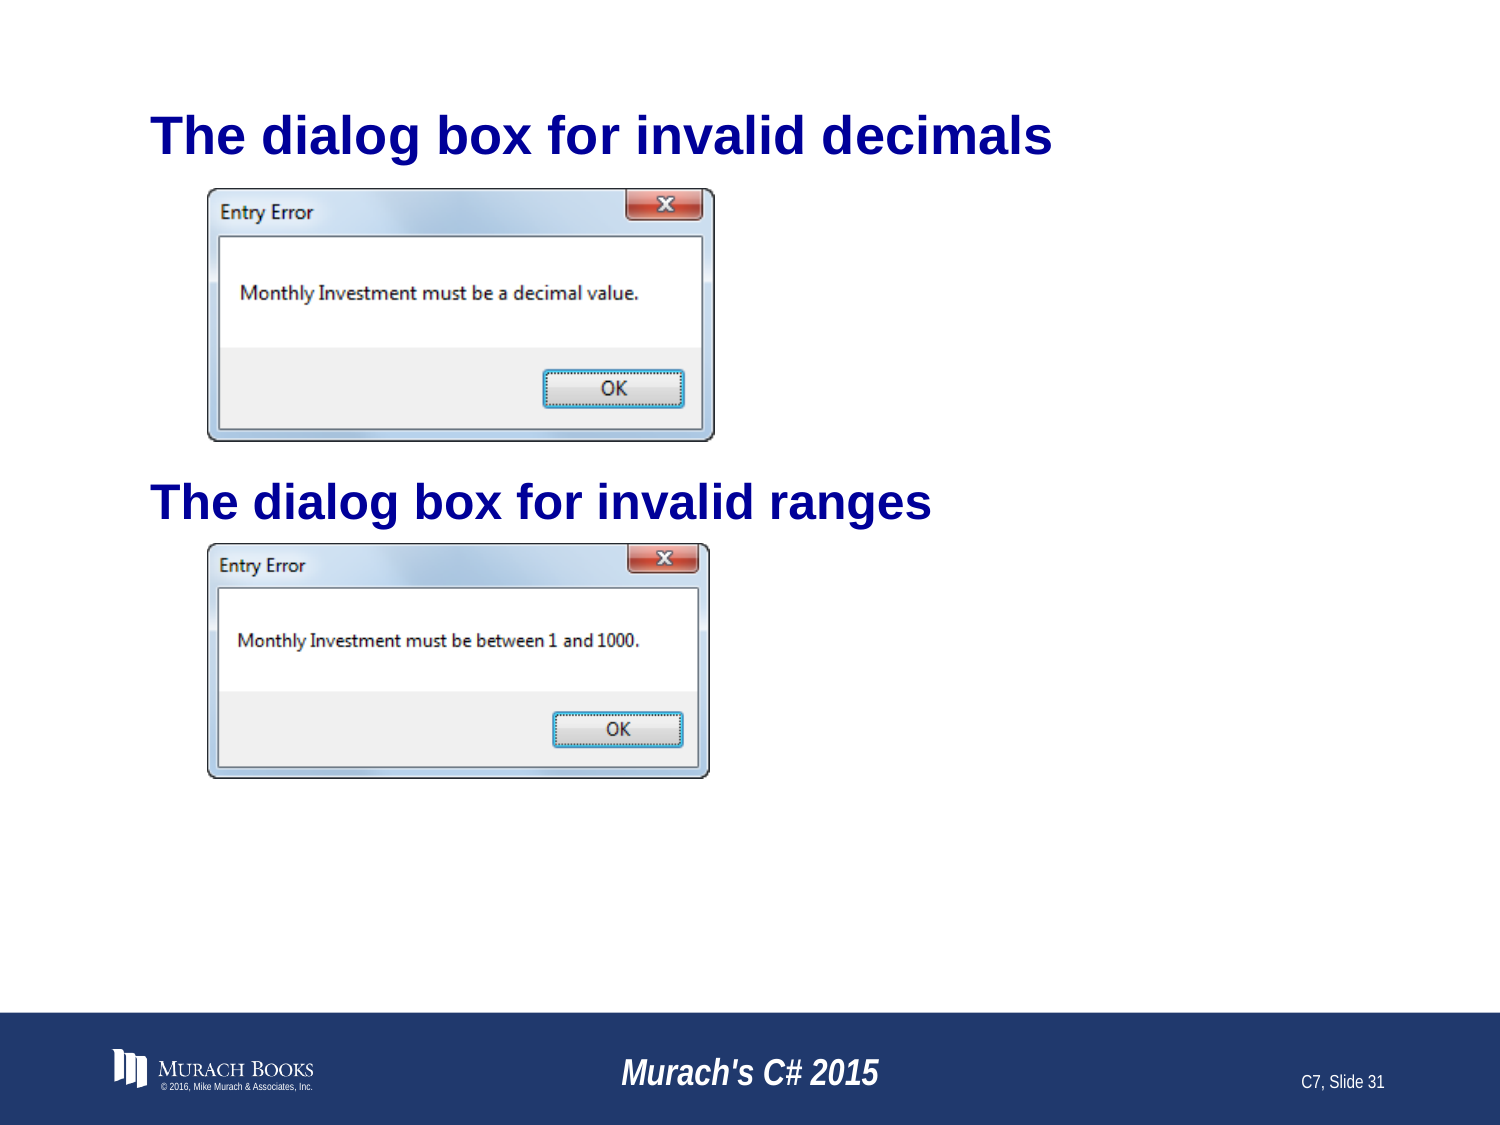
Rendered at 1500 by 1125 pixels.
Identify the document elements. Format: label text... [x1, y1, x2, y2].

slide_number Murach's C# 2015 [463, 1025, 1050, 1100]
slide_number C7, Slide 31 [1087, 1025, 1400, 1100]
title The dialog box for invalid decimals [150, 99, 1350, 166]
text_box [149, 187, 1348, 792]
footer © 2016, Mike Murach & Associates, Inc. [12, 1025, 463, 1100]
